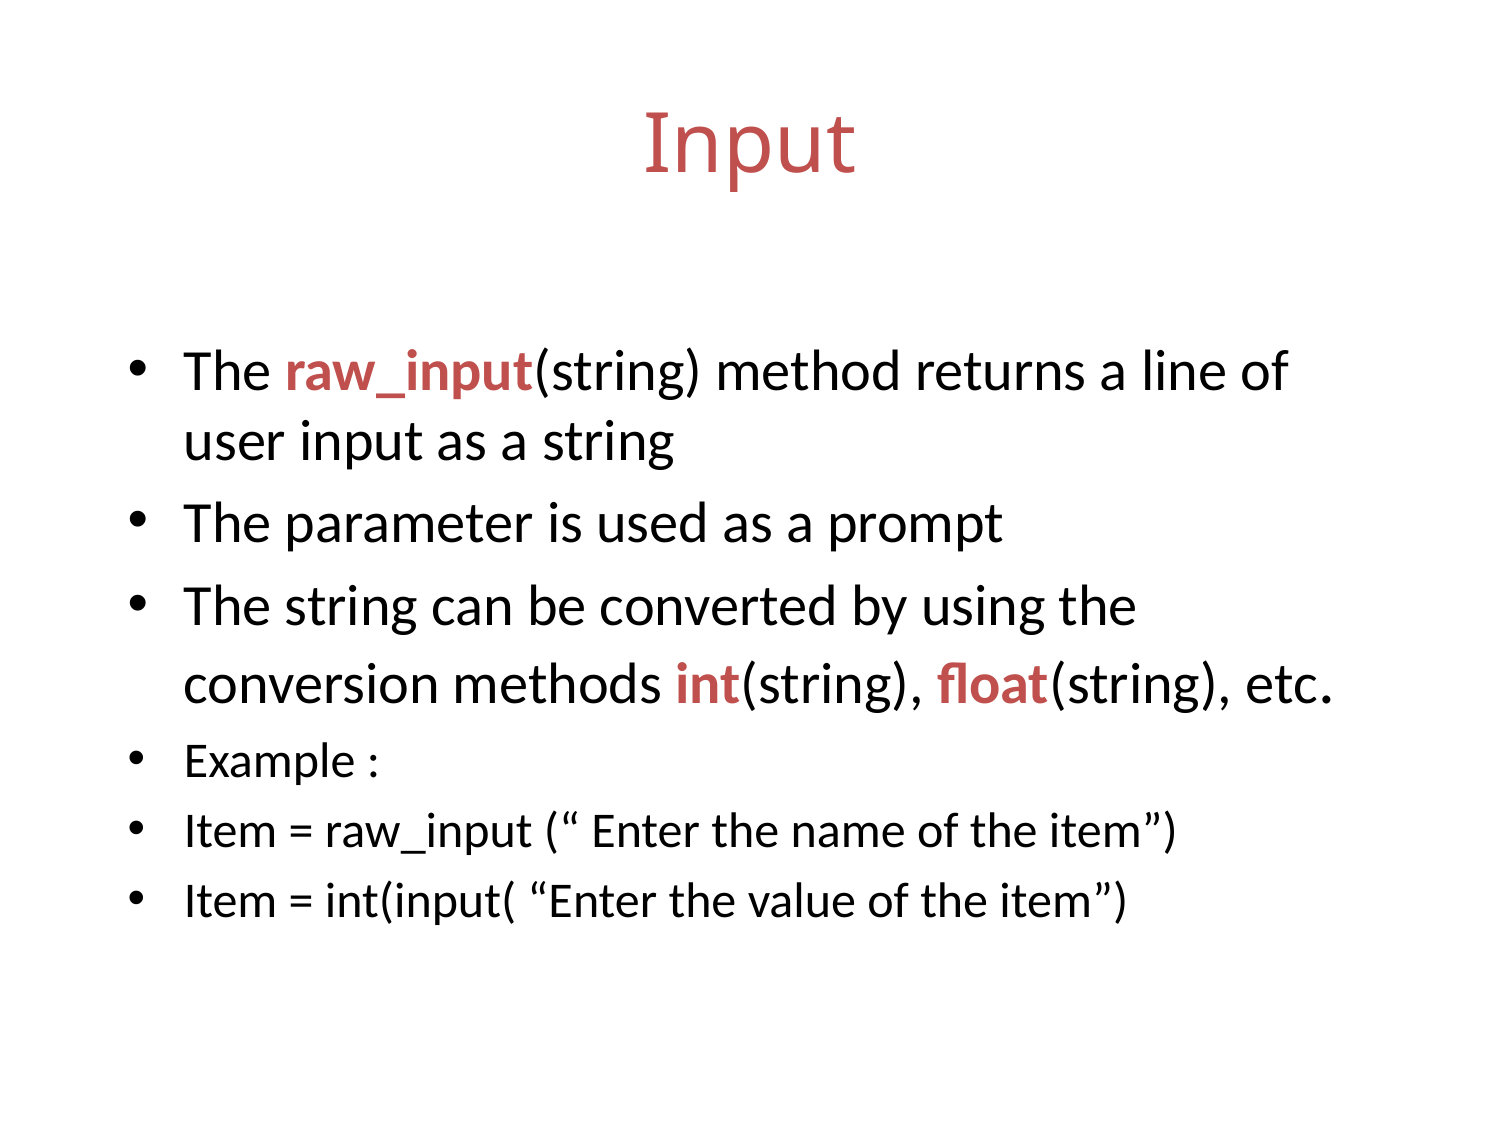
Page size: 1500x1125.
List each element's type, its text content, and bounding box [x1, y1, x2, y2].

title Input [75, 45, 1425, 233]
list The raw_input(string) method returns a line of user input as a string The parameter is used as a prompt The string can be converted by using the conversion methods int(string), float(string), etc. Example : Item = raw_input (“ Enter the name of the item”) Item = int(input( “Enter the value of the item”) [112, 324, 1388, 941]
